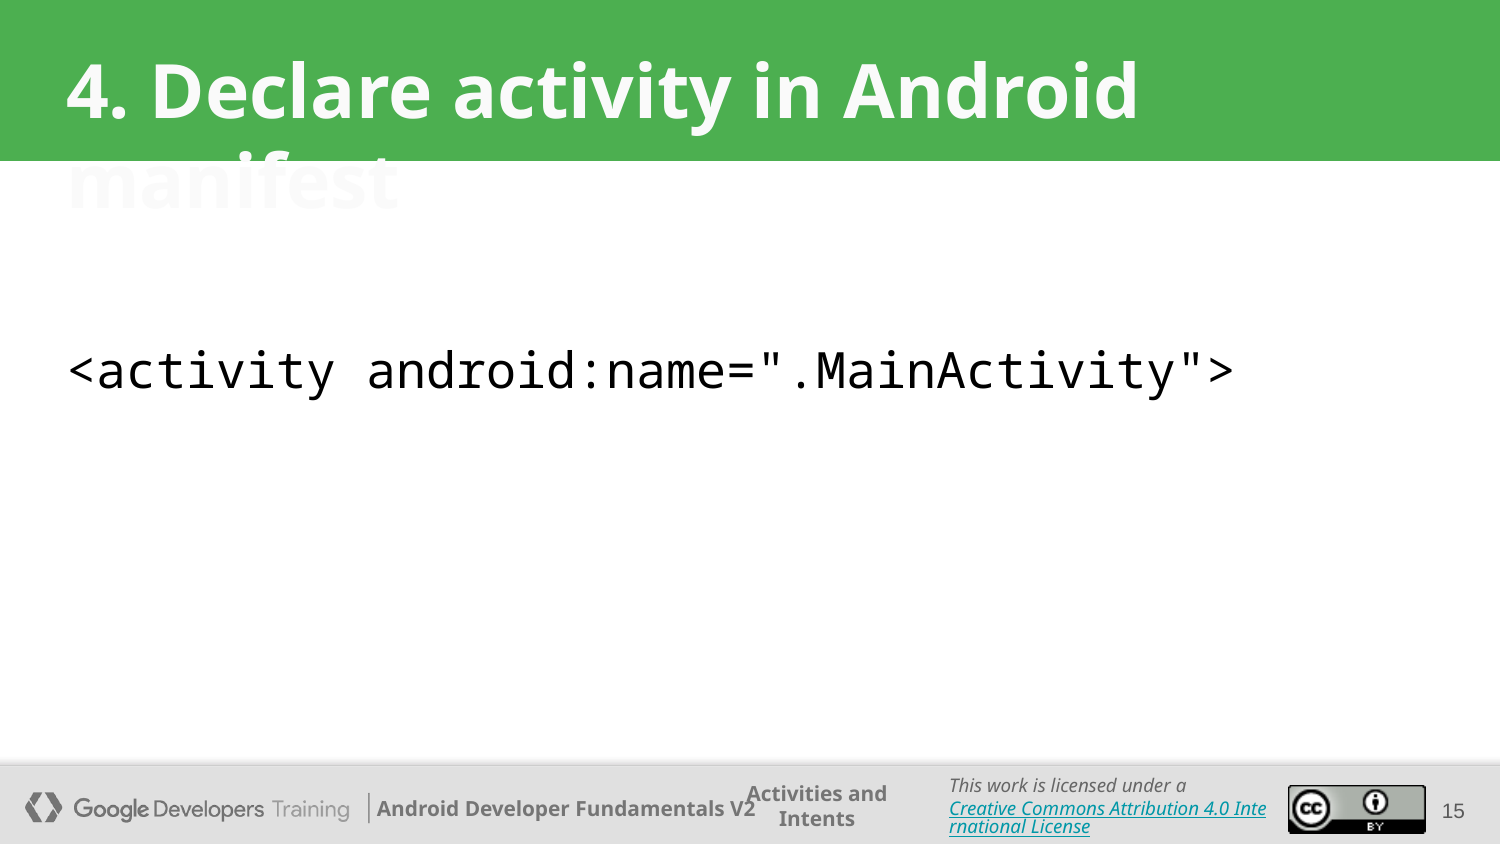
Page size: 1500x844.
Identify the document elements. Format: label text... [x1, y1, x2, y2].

list <activity android:name=".MainActivity"> [51, 176, 1449, 737]
picture [0, 161, 1500, 844]
title 4. Declare activity in Android manifest [51, 28, 1449, 122]
slide_number ‹#› [1389, 777, 1480, 842]
